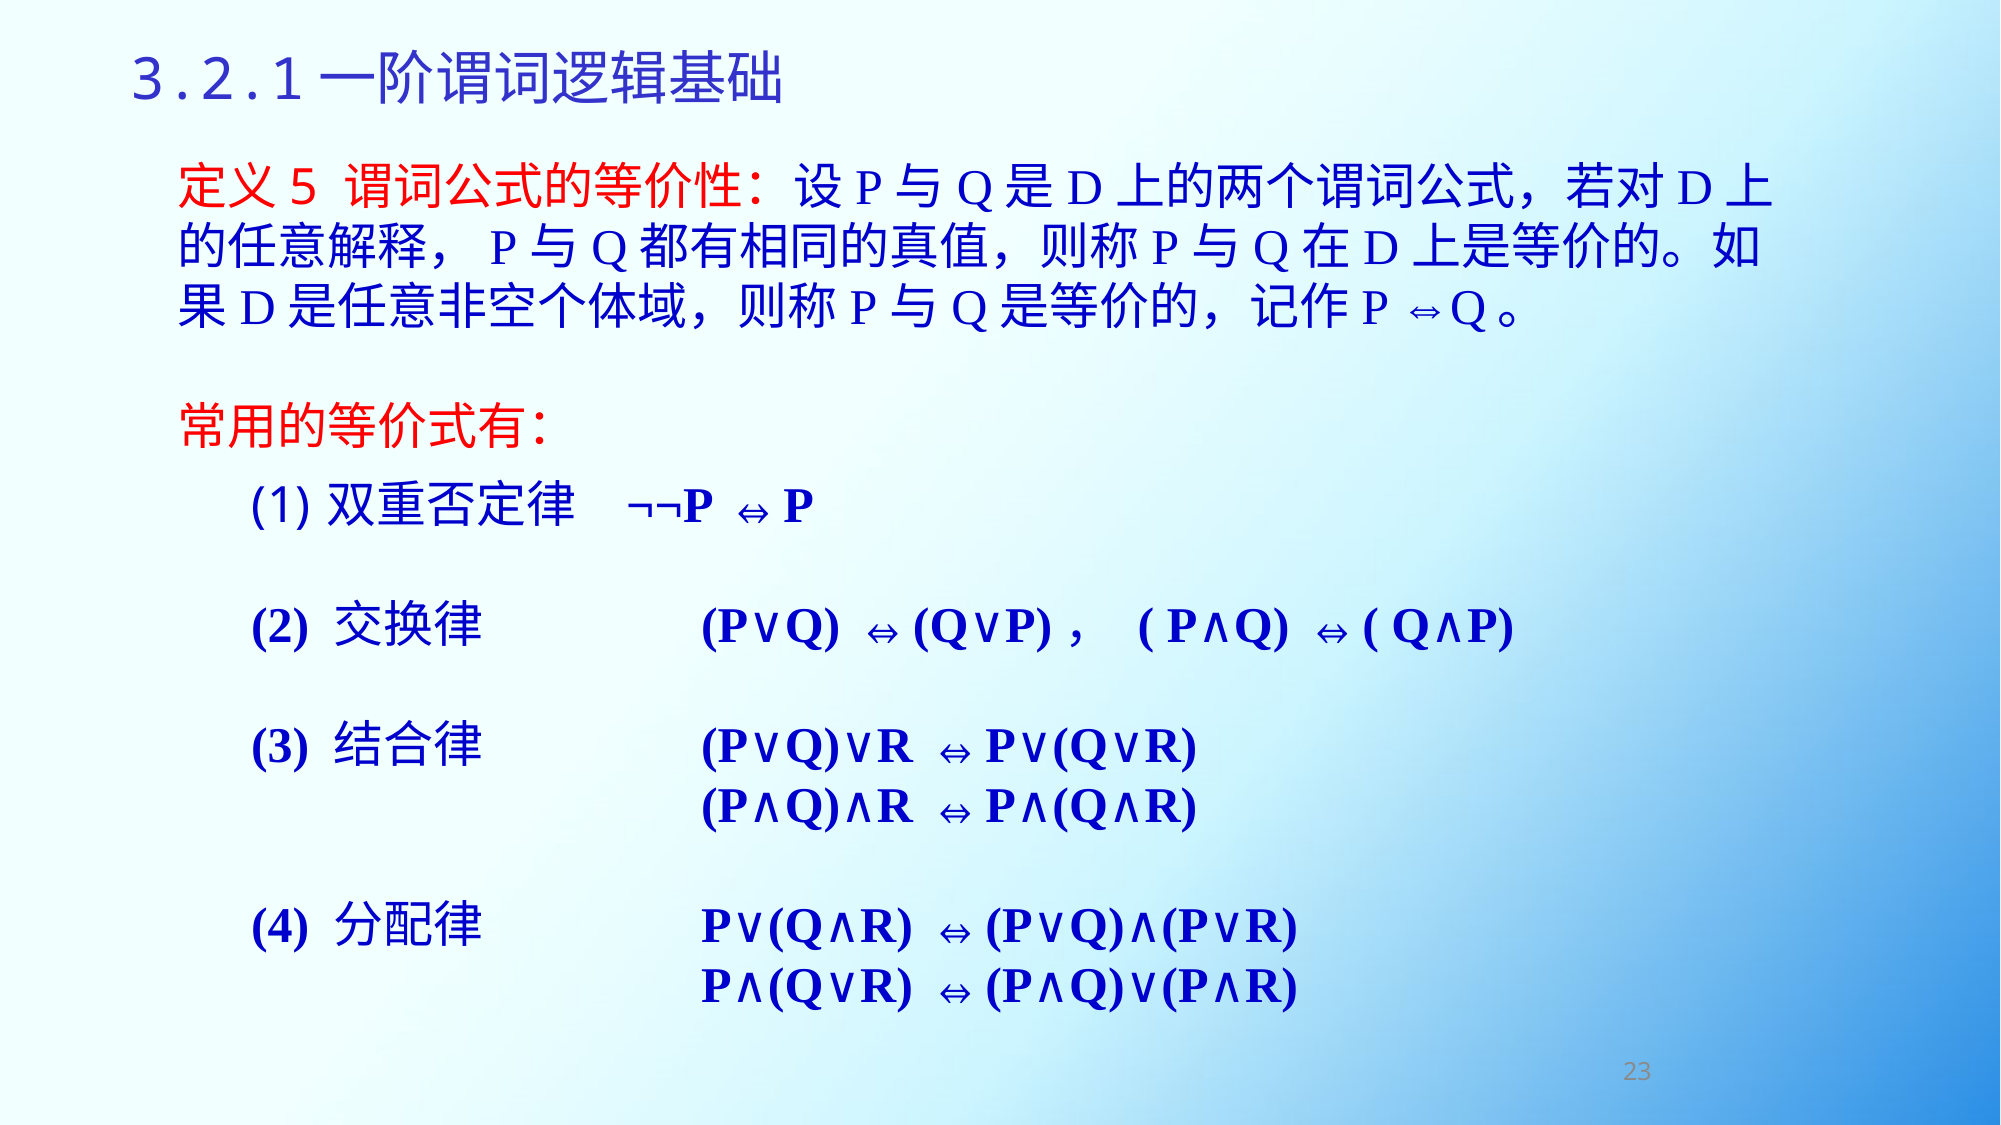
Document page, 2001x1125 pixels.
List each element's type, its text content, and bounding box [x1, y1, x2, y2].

title 3.2.1一阶谓词逻辑基础 [114, 27, 1465, 135]
slide_number 23 [1412, 1042, 1863, 1103]
text_box 定义5 谓词公式的等价性：设P与Q是D上的两个谓词公式，若对D上的任意解释，P与Q都有相同的真值，则称P与Q在D上是等价的。如果D是任意非空个体域，则称P与Q是等价的，记作P ⇔Q。 常用的等价式有： [162, 147, 1812, 462]
text_box 双重否定律 ¬¬P ⇔P (2) 交换律 (P∨Q) ⇔(Q∨P)， ( P∧Q) ⇔( Q∧P) (3) 结合律 (P∨Q)∨R ⇔P∨(Q∨R) (P∧Q)∧R ⇔P∧(Q∧R) (4) 分配律 P∨(Q∧R) ⇔(P∨Q)∧(P∨R) P∧(Q∨R) ⇔(P∧Q)∨(P∧R) [236, 465, 1764, 1020]
picture [0, 0, 2001, 1125]
